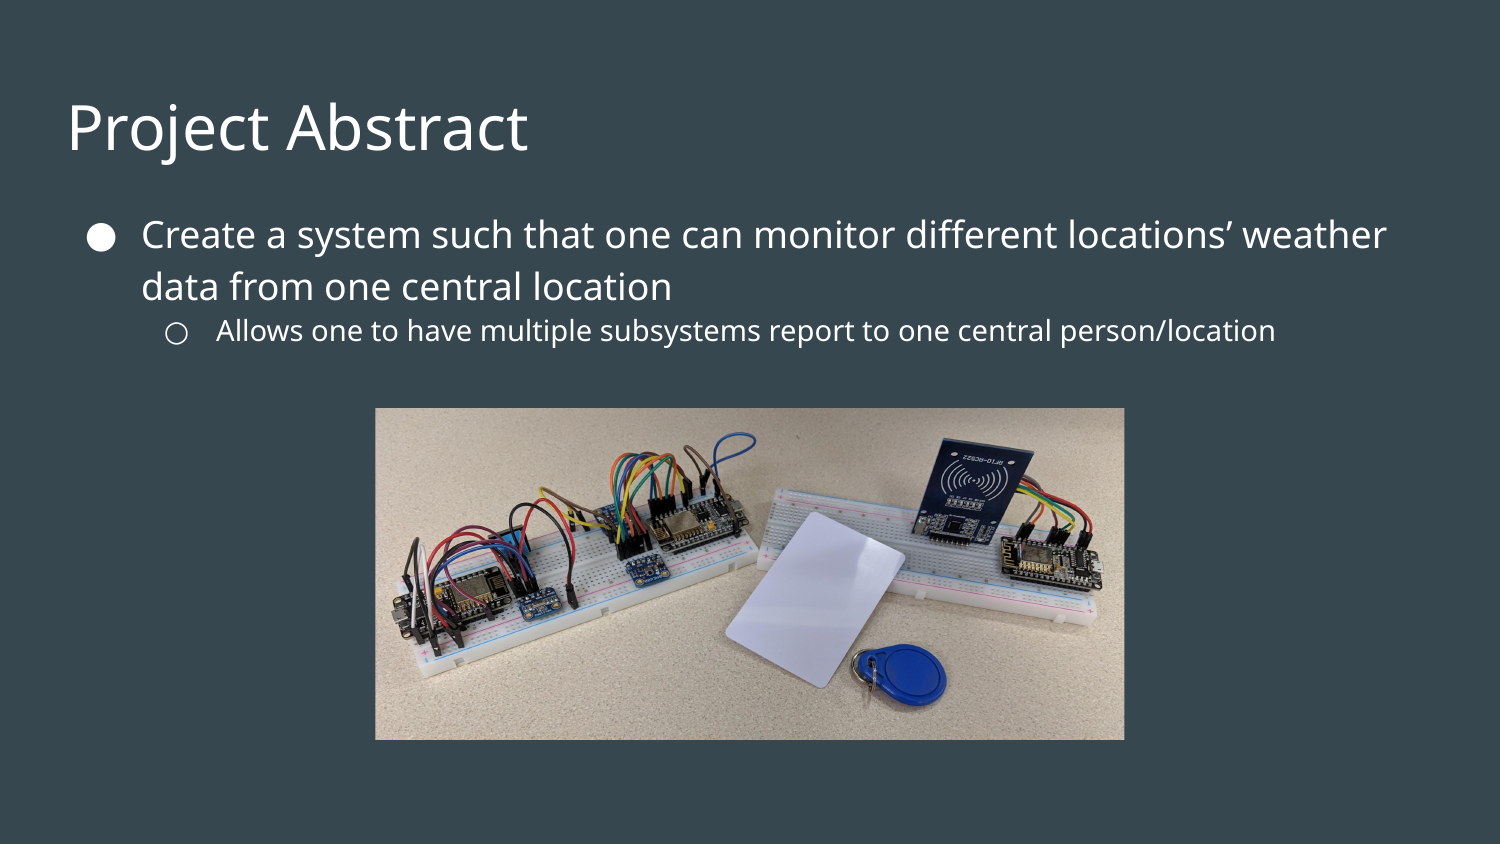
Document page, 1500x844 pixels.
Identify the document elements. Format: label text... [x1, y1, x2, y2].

list Create a system such that one can monitor different locations’ weather data from one central location Allows one to have multiple subsystems report to one central person/location [51, 189, 1449, 750]
picture [375, 407, 1125, 740]
title Project Abstract [51, 72, 1449, 167]
